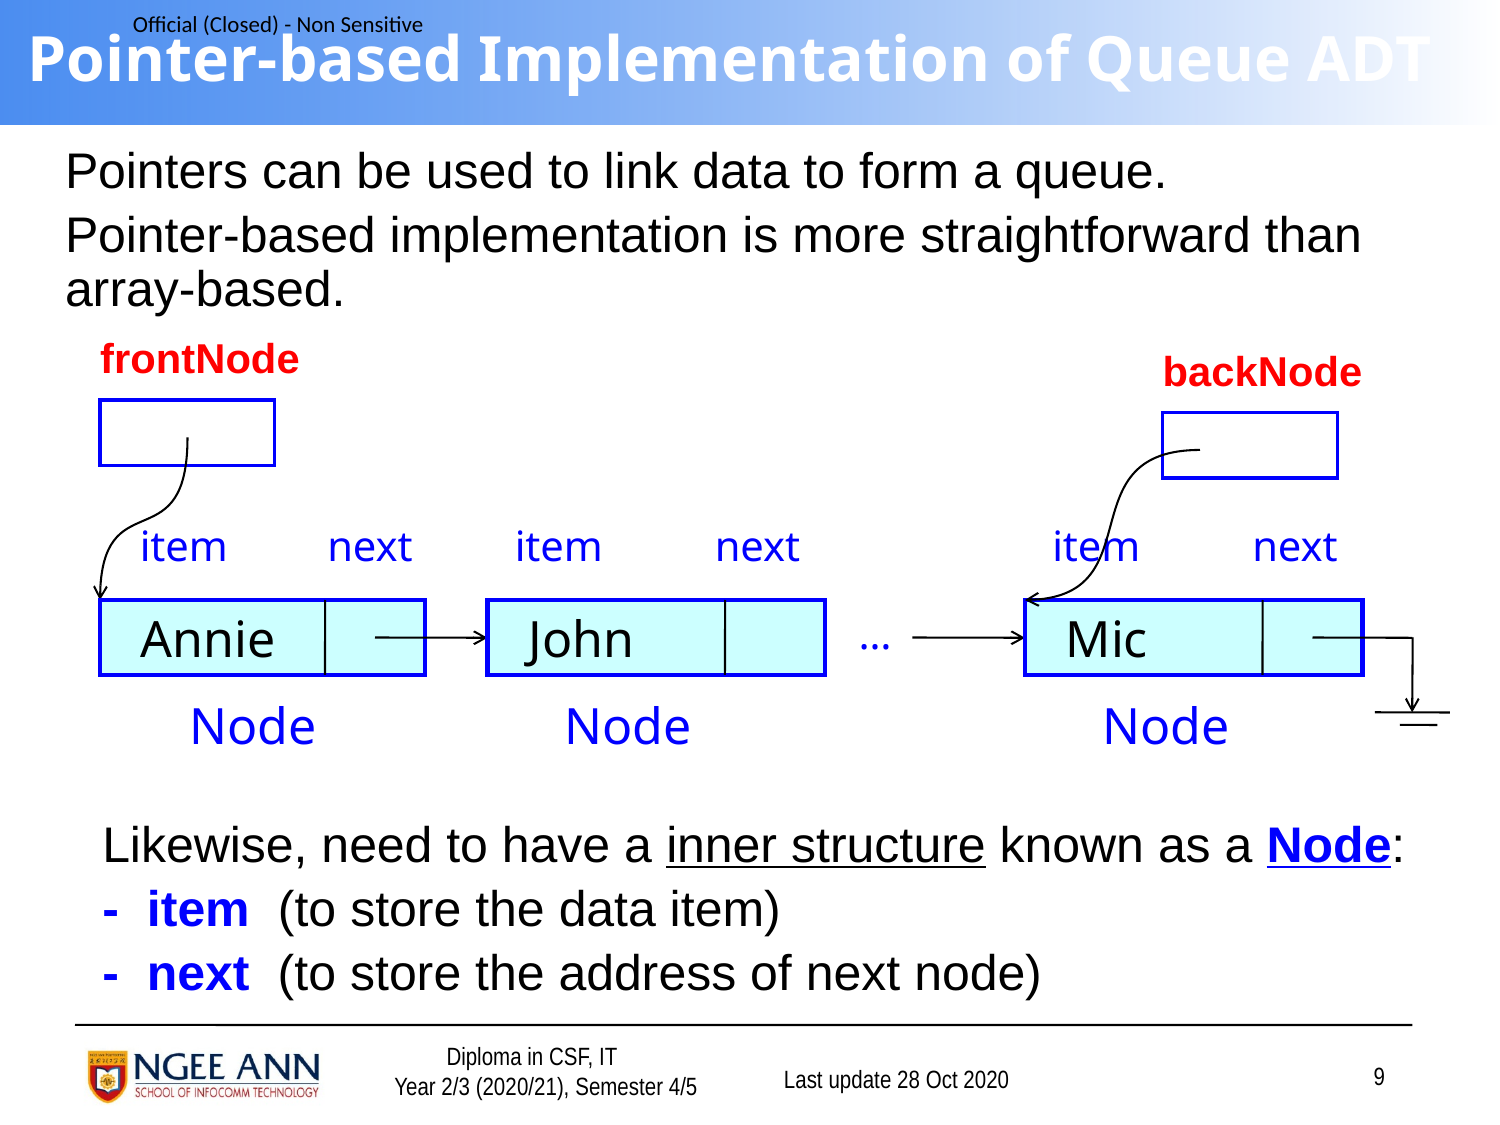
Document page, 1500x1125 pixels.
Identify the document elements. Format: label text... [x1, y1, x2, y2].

list Pointers can be used to link data to form a queue. Pointer-based implementation is more straightforward than array-based. [50, 137, 1413, 425]
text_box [74, 324, 1451, 764]
text_box Likewise, need to have a inner structure known as a Node: - item (to store the data item) - next (to store the address of next node) [87, 812, 1450, 1100]
picture [62, 1028, 344, 1125]
title Pointer-based Implementation of Queue ADT [10, 0, 1500, 115]
